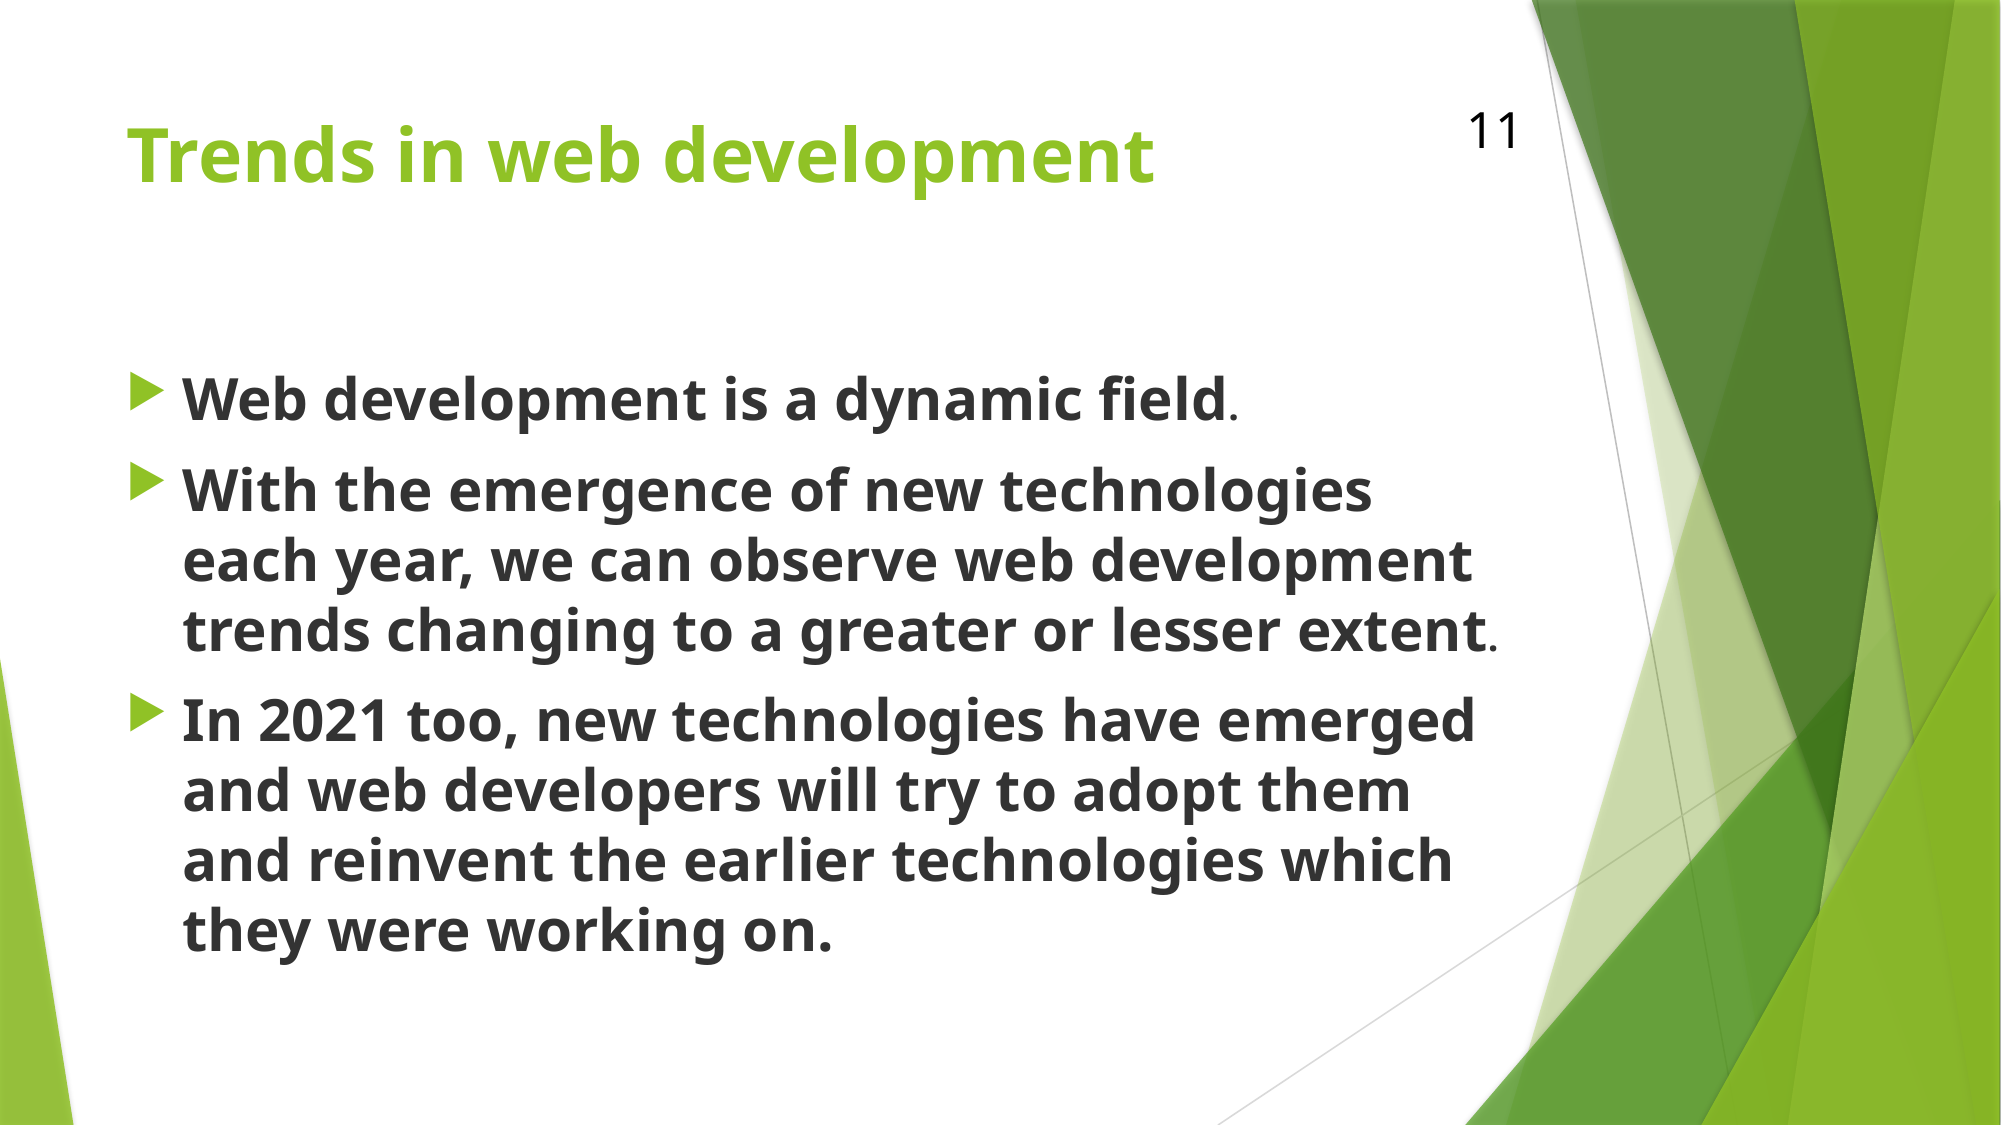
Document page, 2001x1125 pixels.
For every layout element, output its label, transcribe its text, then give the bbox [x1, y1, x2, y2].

text_box 11 [1452, 91, 1559, 166]
title Trends in web development [111, 99, 1522, 317]
list Web development is a dynamic field. With the emergence of new technologies each year, we can observe web development trends changing to a greater or lesser extent. In 2021 too, new technologies have emerged and web developers will try to adopt them and reinvent the earlier technologies which they were working on. [111, 354, 1522, 992]
